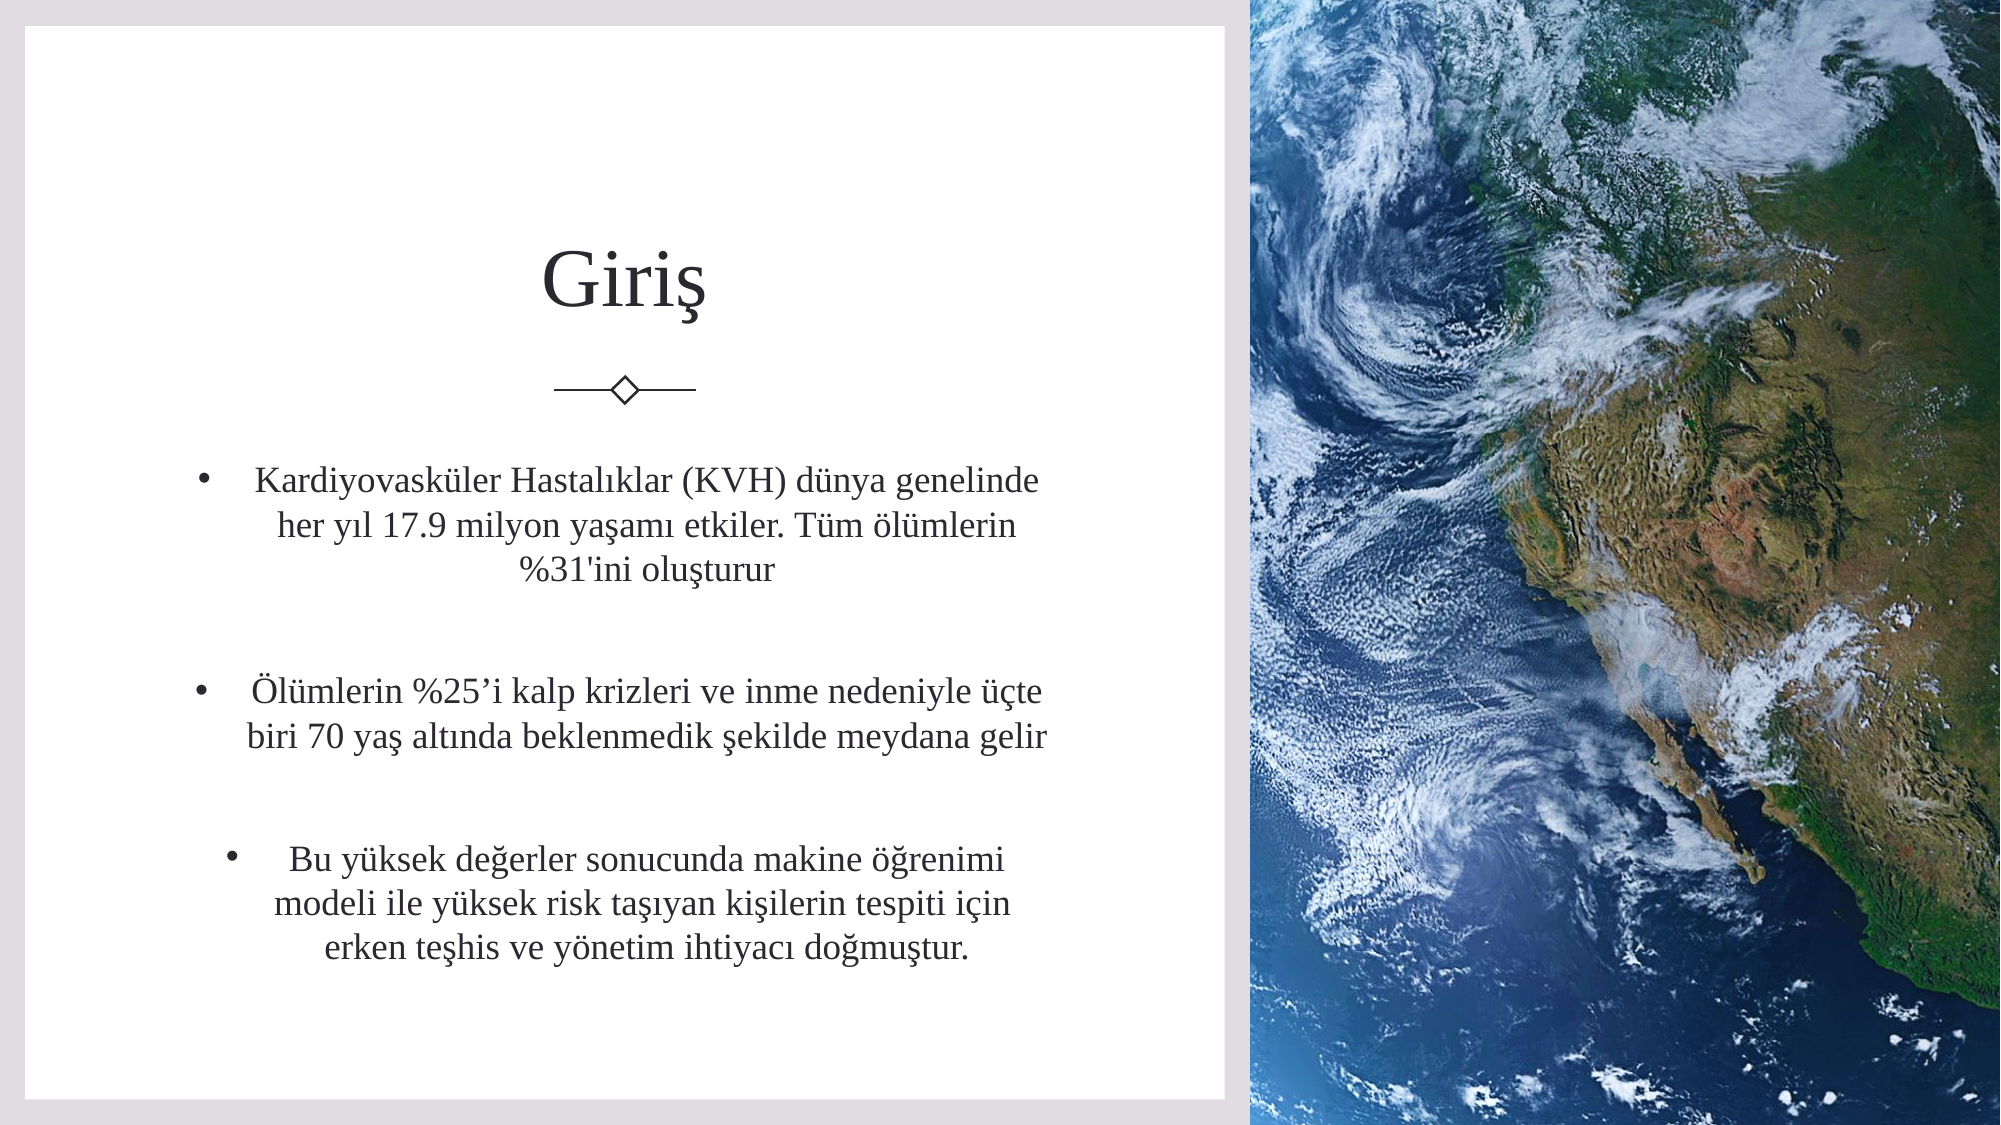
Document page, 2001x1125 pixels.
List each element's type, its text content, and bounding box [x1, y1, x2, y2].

text_box [24, 25, 1226, 1100]
picture [1249, 0, 2000, 1125]
list Kardiyovasküler Hastalıklar (KVH) dünya genelinde her yıl 17.9 milyon yaşamı etkiler. Tüm ölümlerin %31'ini oluşturur Ölümlerin %25’i kalp krizleri ve inme nedeniyle üçte biri 70 yaş altında beklenmedik şekilde meydana gelir Bu yüksek değerler sonucunda makine öğrenimi modeli ile yüksek risk taşıyan kişilerin tespiti için erken teşhis ve yönetim ihtiyacı doğmuştur. [176, 448, 1074, 979]
text_box [0, 0, 1249, 1125]
title Giriş [176, 118, 1074, 331]
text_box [553, 380, 697, 400]
